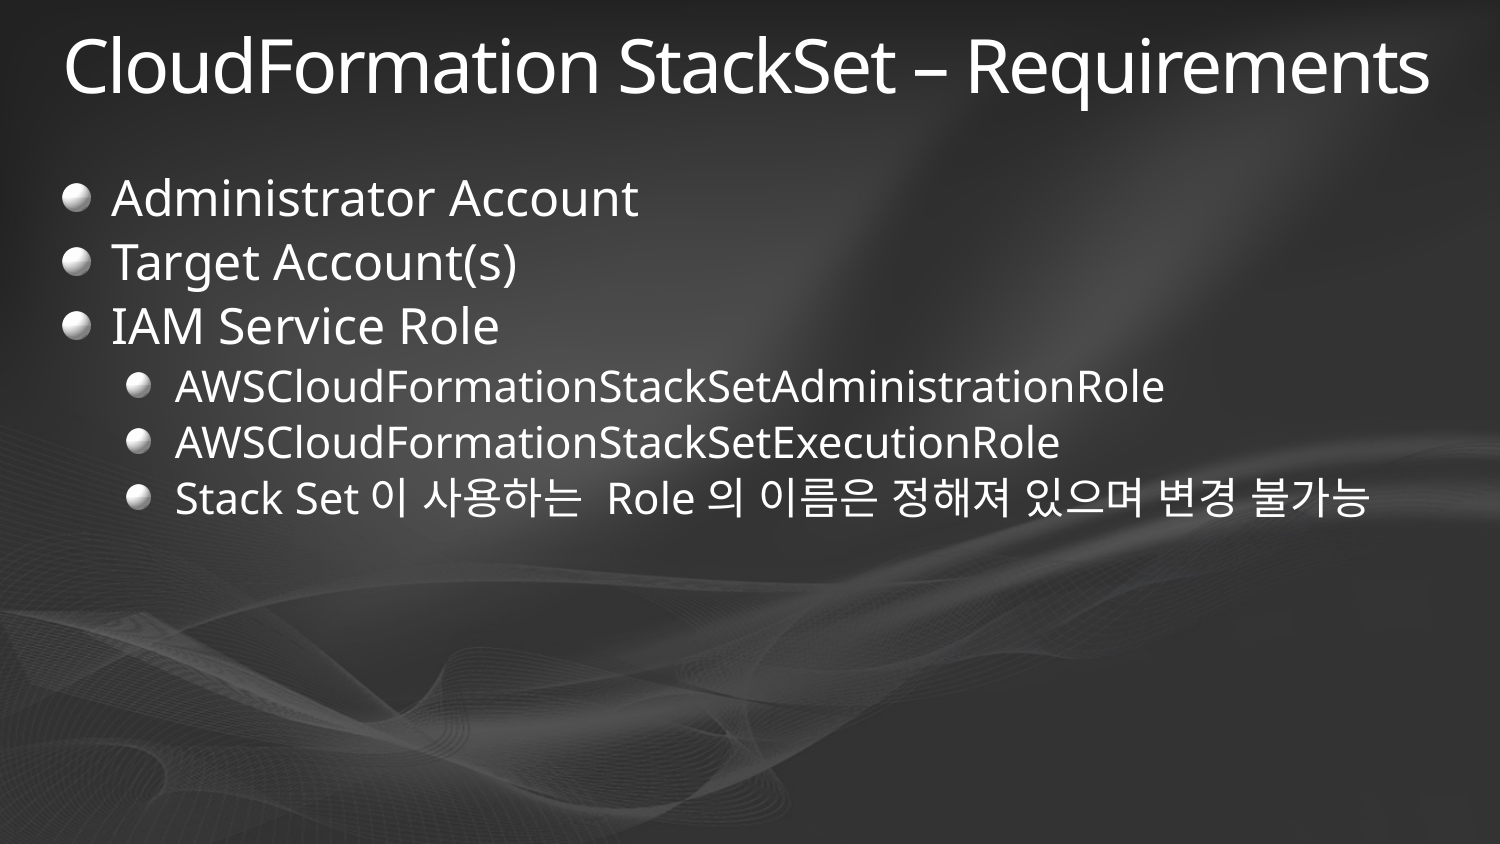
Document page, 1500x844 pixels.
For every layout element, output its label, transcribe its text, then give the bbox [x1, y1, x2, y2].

picture [0, 0, 1500, 844]
title CloudFormation StackSet – Requirements [62, 28, 1438, 111]
list Administrator Account Target Account(s) IAM Service Role AWSCloudFormationStackSetAdministrationRole AWSCloudFormationStackSetExecutionRole Stack Set이 사용하는 Role의 이름은 정해져 있으며 변경 불가능 [62, 173, 1438, 537]
